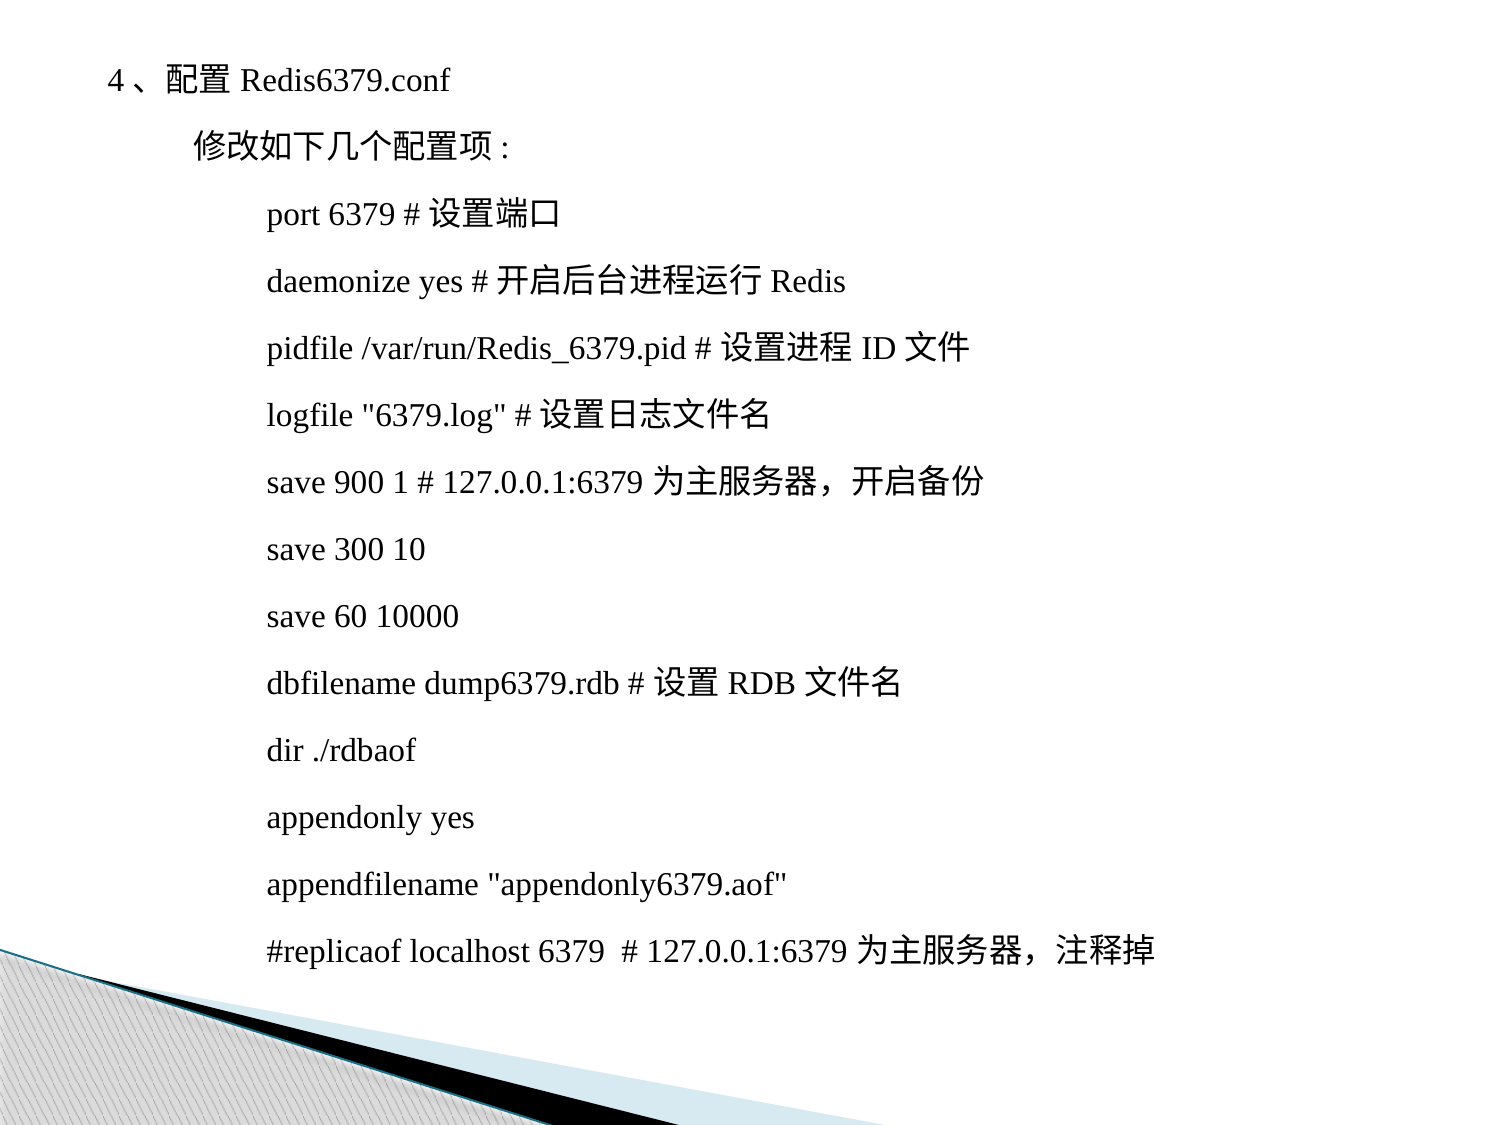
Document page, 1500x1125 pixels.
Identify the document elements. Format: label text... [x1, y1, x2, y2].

list 4、配置Redis6379.conf 修改如下几个配置项: port 6379 #设置端口 daemonize yes #开启后台进程运行Redis pidfile /var/run/Redis_6379.pid #设置进程ID文件 logfile "6379.log" #设置日志文件名 save 900 1 # 127.0.0.1:6379为主服务器，开启备份 save 300 10 save 60 10000 dbfilename dump6379.rdb #设置RDB文件名 dir ./rdbaof appendonly yes appendfilename "appendonly6379.aof" #replicaof localhost 6379 # 127.0.0.1:6379为主服务器，注释掉 [75, 30, 1425, 986]
